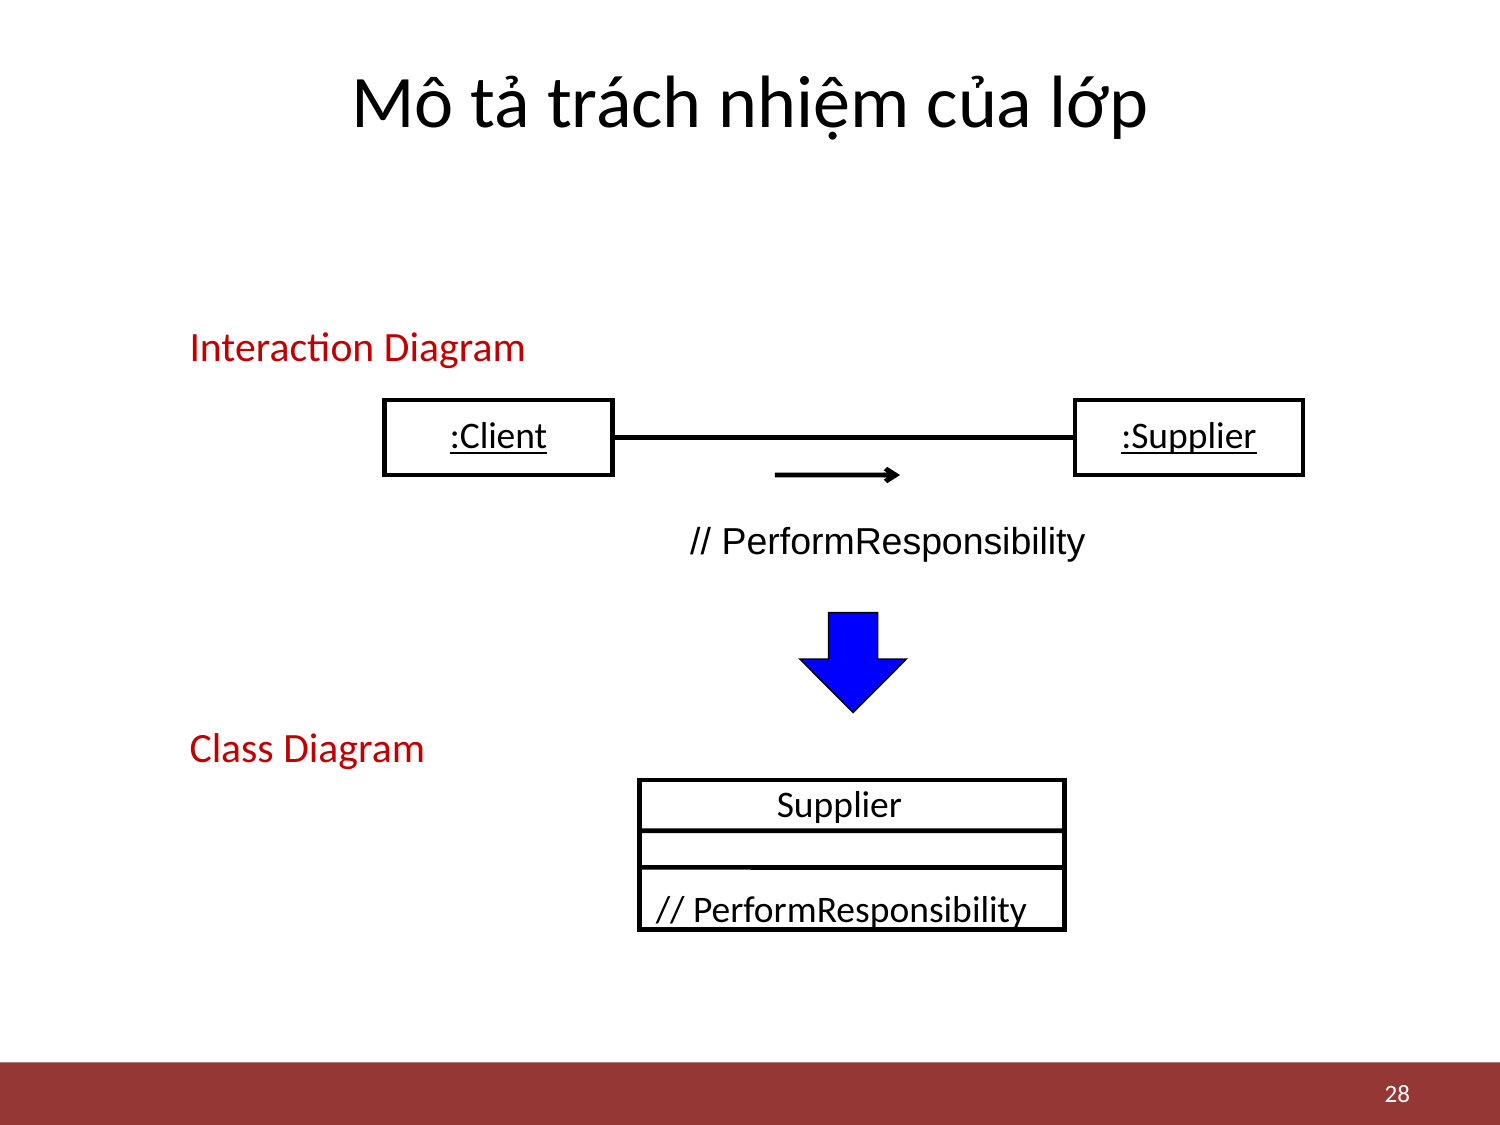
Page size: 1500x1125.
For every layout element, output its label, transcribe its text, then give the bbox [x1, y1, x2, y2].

text_box // PerformResponsibility [690, 517, 1116, 563]
text_box [774, 467, 901, 483]
text_box [384, 399, 613, 475]
slide_number 28 [1074, 1072, 1425, 1113]
text_box [800, 612, 907, 713]
text_box :Client [449, 411, 548, 457]
title Mô tả trách nhiệm của lớp [75, 45, 1425, 150]
text_box Class Diagram [171, 712, 763, 780]
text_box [639, 779, 1065, 931]
text_box Interaction Diagram [171, 311, 763, 379]
text_box :Supplier [1121, 411, 1257, 457]
text_box [1074, 399, 1304, 475]
